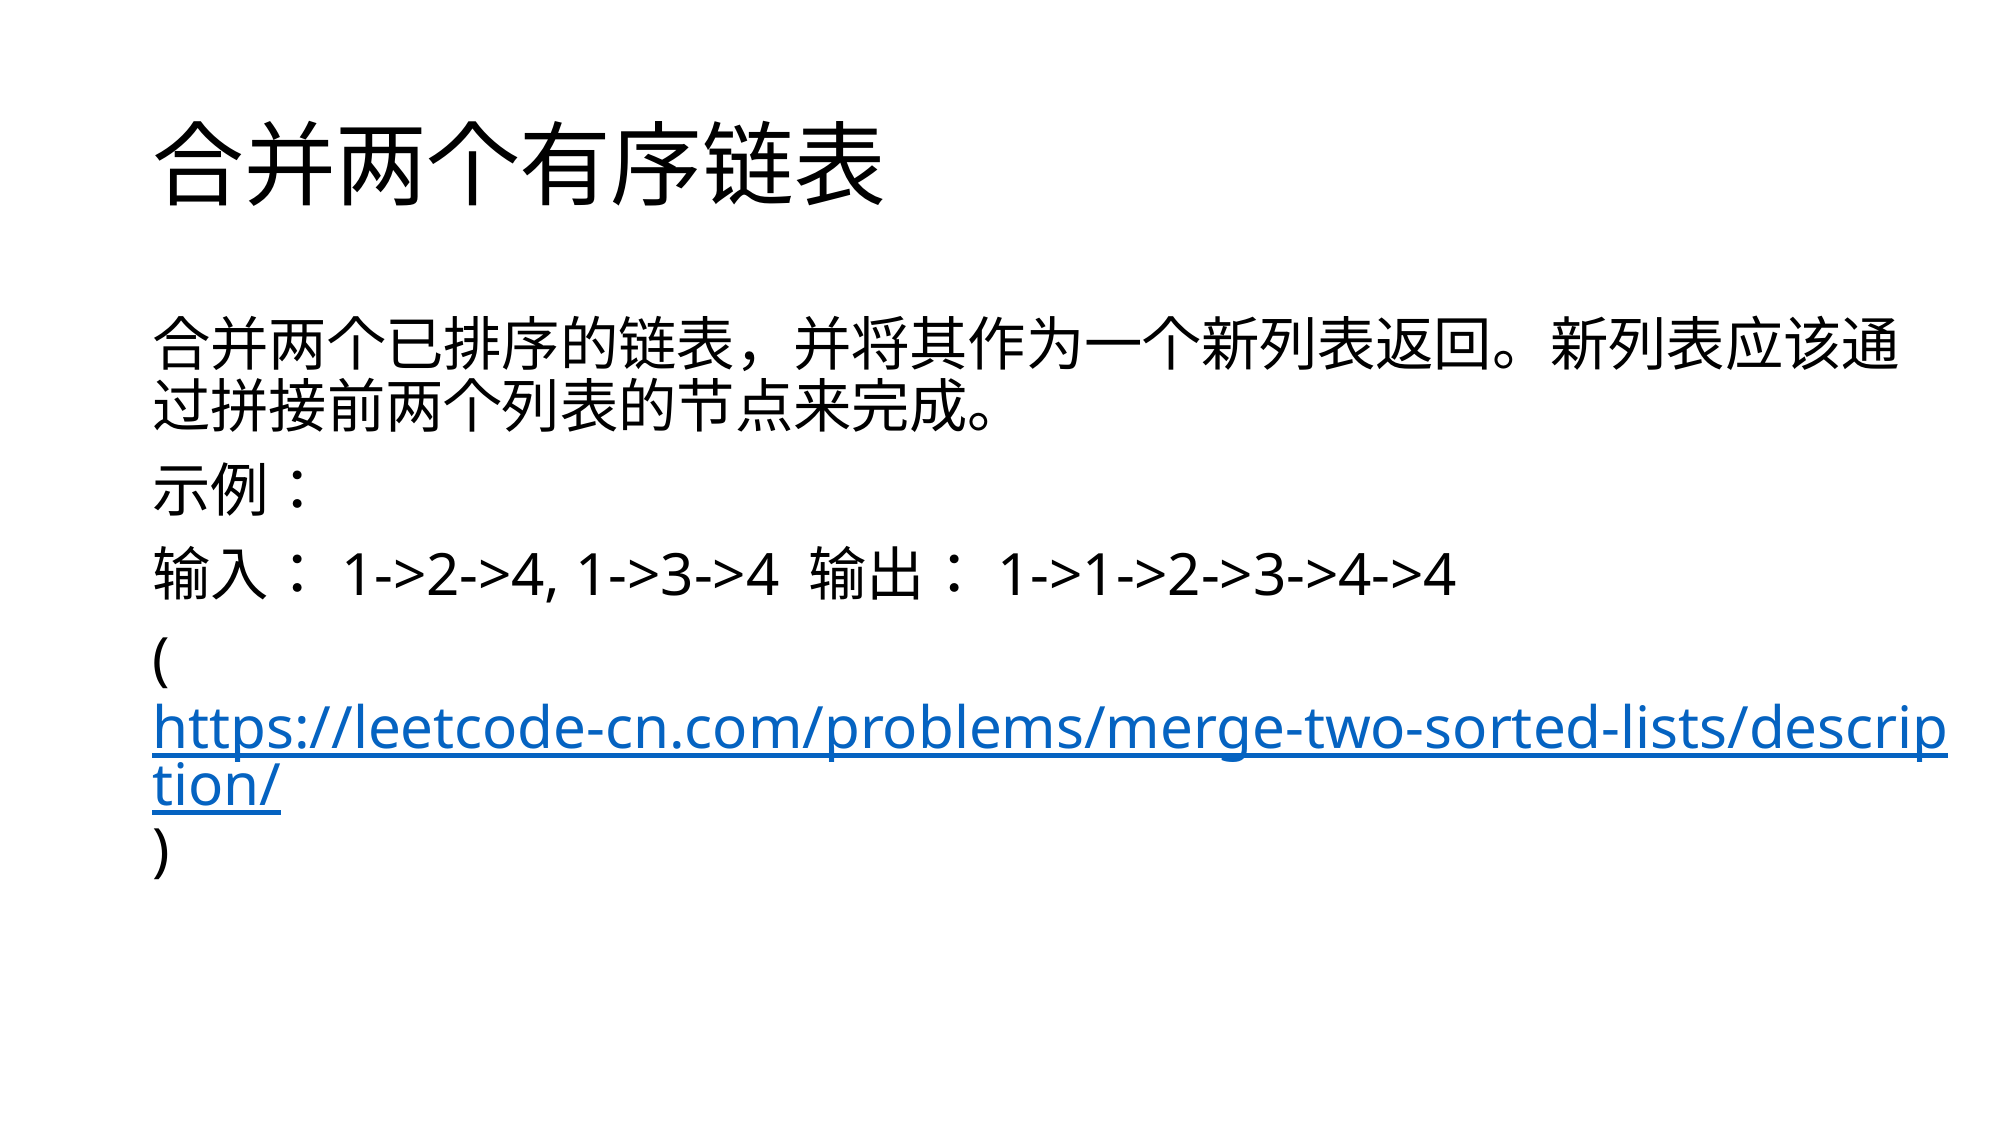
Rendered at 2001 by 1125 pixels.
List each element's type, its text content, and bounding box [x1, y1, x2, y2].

title 合并两个有序链表 [137, 59, 1863, 278]
list 合并两个已排序的链表，并将其作为一个新列表返回。新列表应该通过拼接前两个列表的节点来完成。 示例： 输入：1->2->4, 1->3->4 输出：1->1->2->3->4->4 (https://leetcode-cn.com/problems/merge-two-sorted-lists/description/) [137, 307, 1971, 1021]
